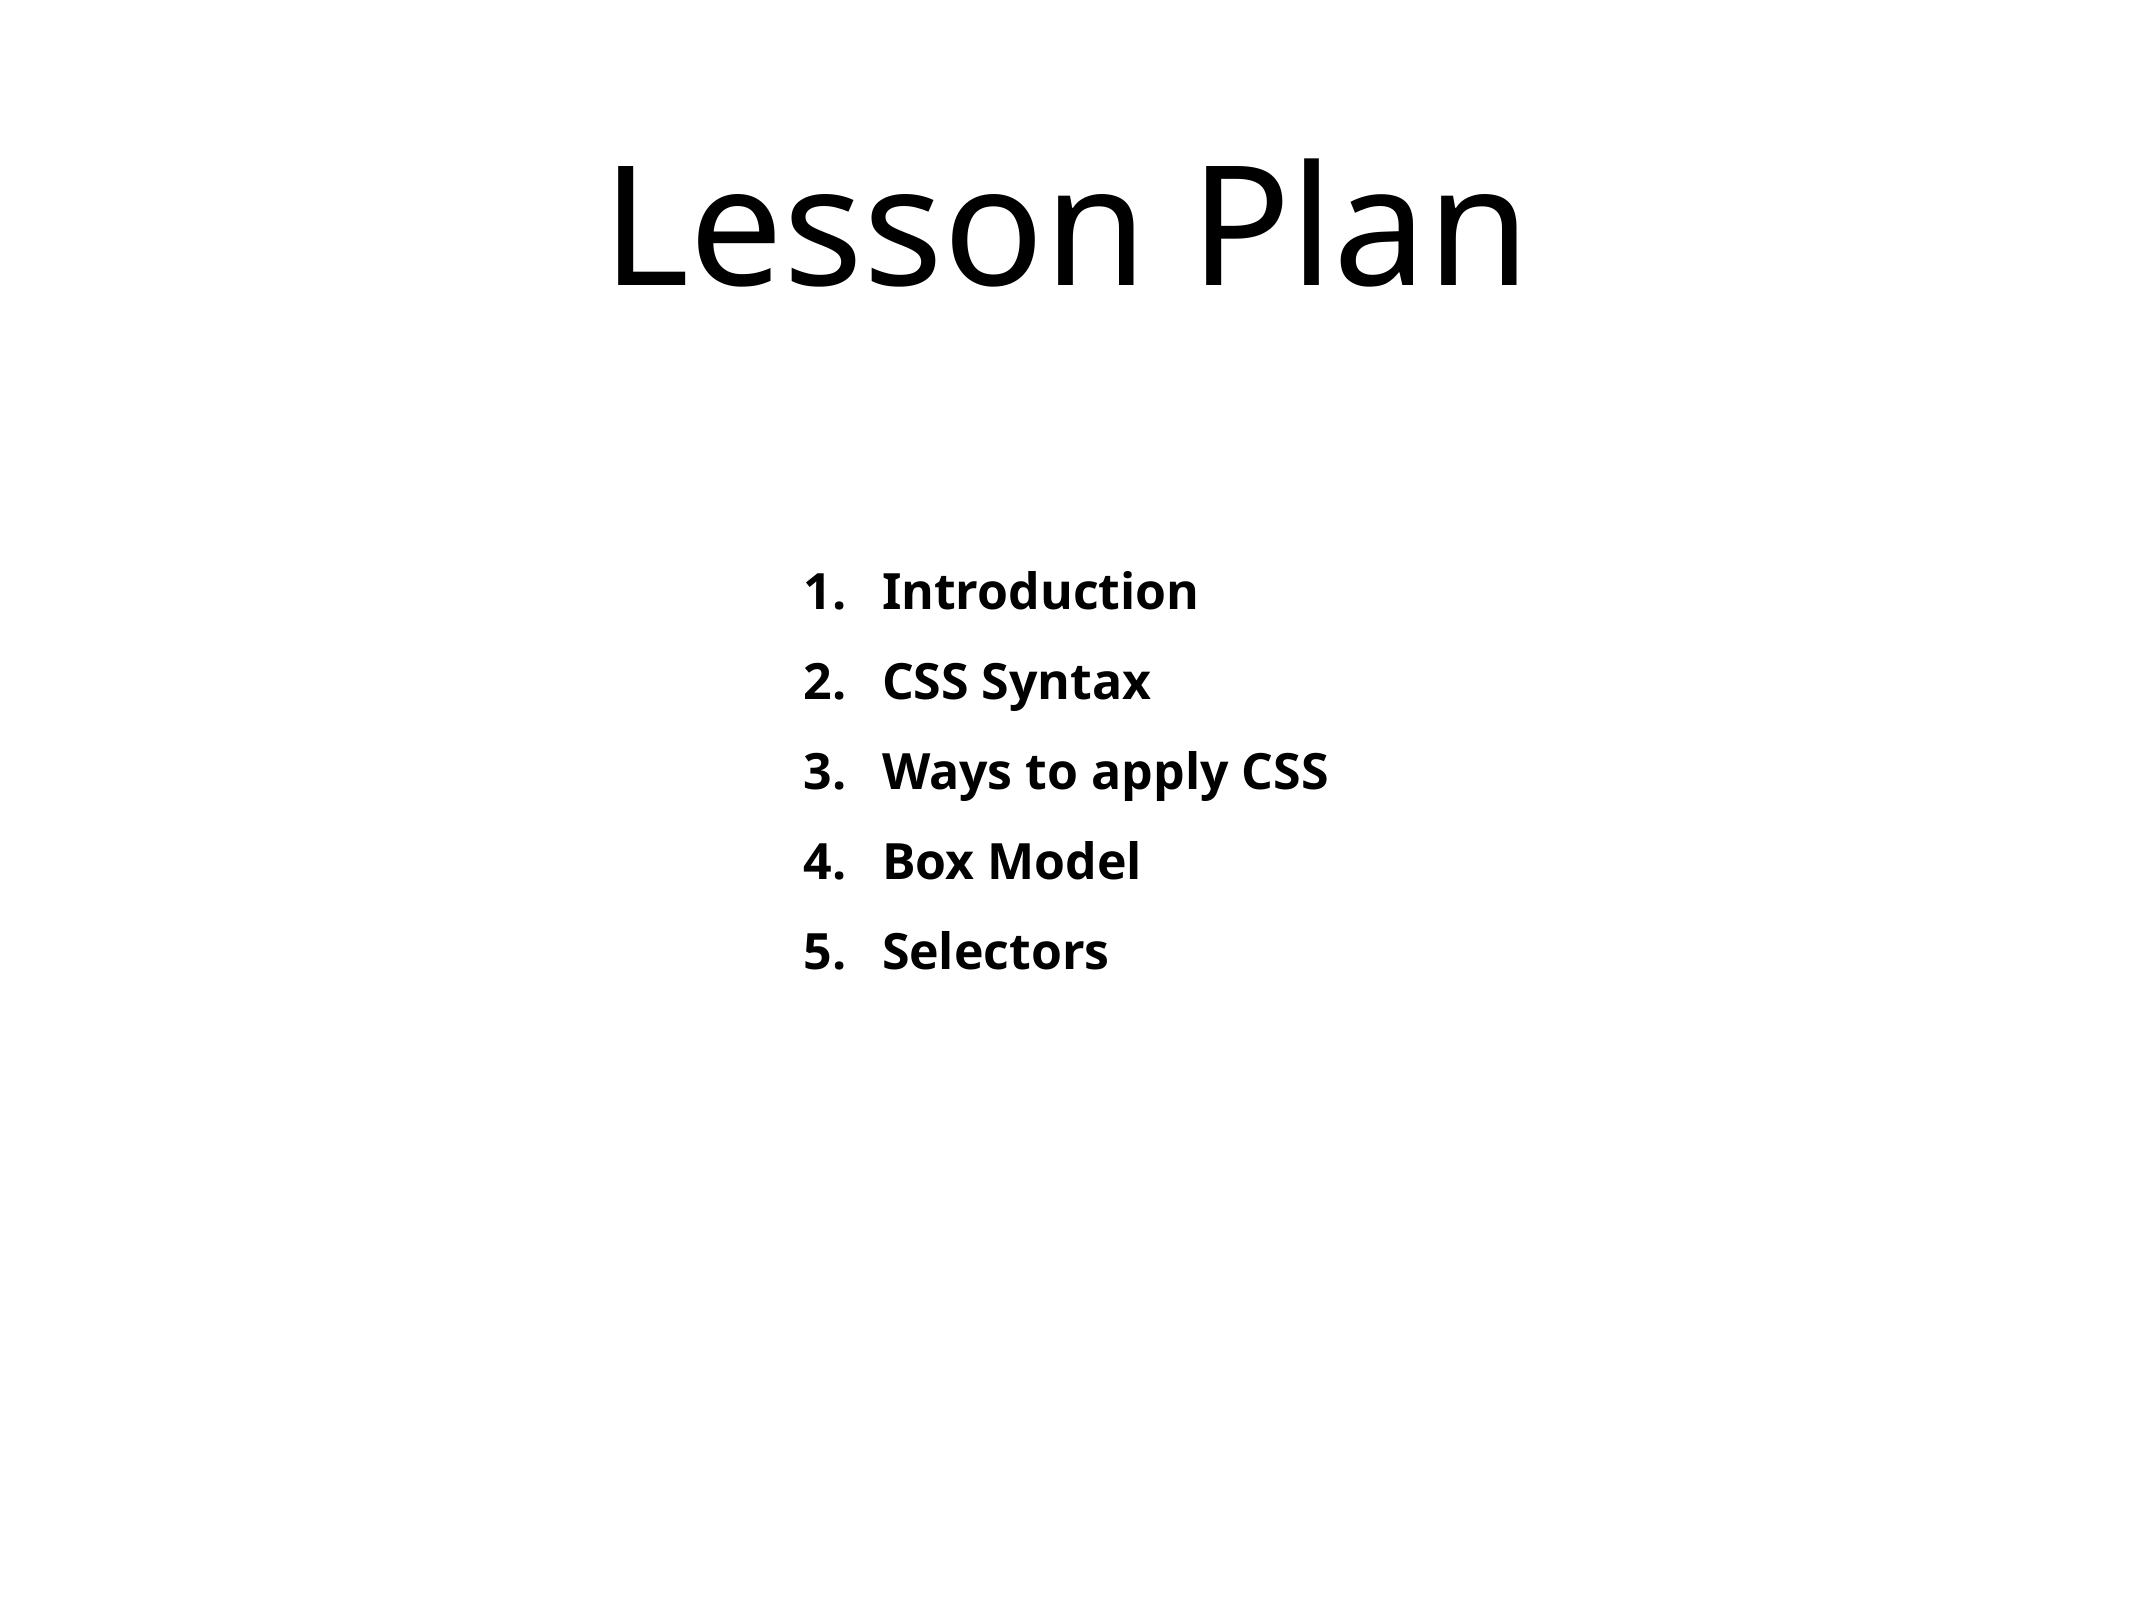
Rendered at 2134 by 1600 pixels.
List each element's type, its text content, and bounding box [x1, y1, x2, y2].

text_box Introduction CSS Syntax Ways to apply CSS Box Model Selectors [795, 521, 1338, 1079]
title Lesson Plan [155, 41, 1978, 397]
